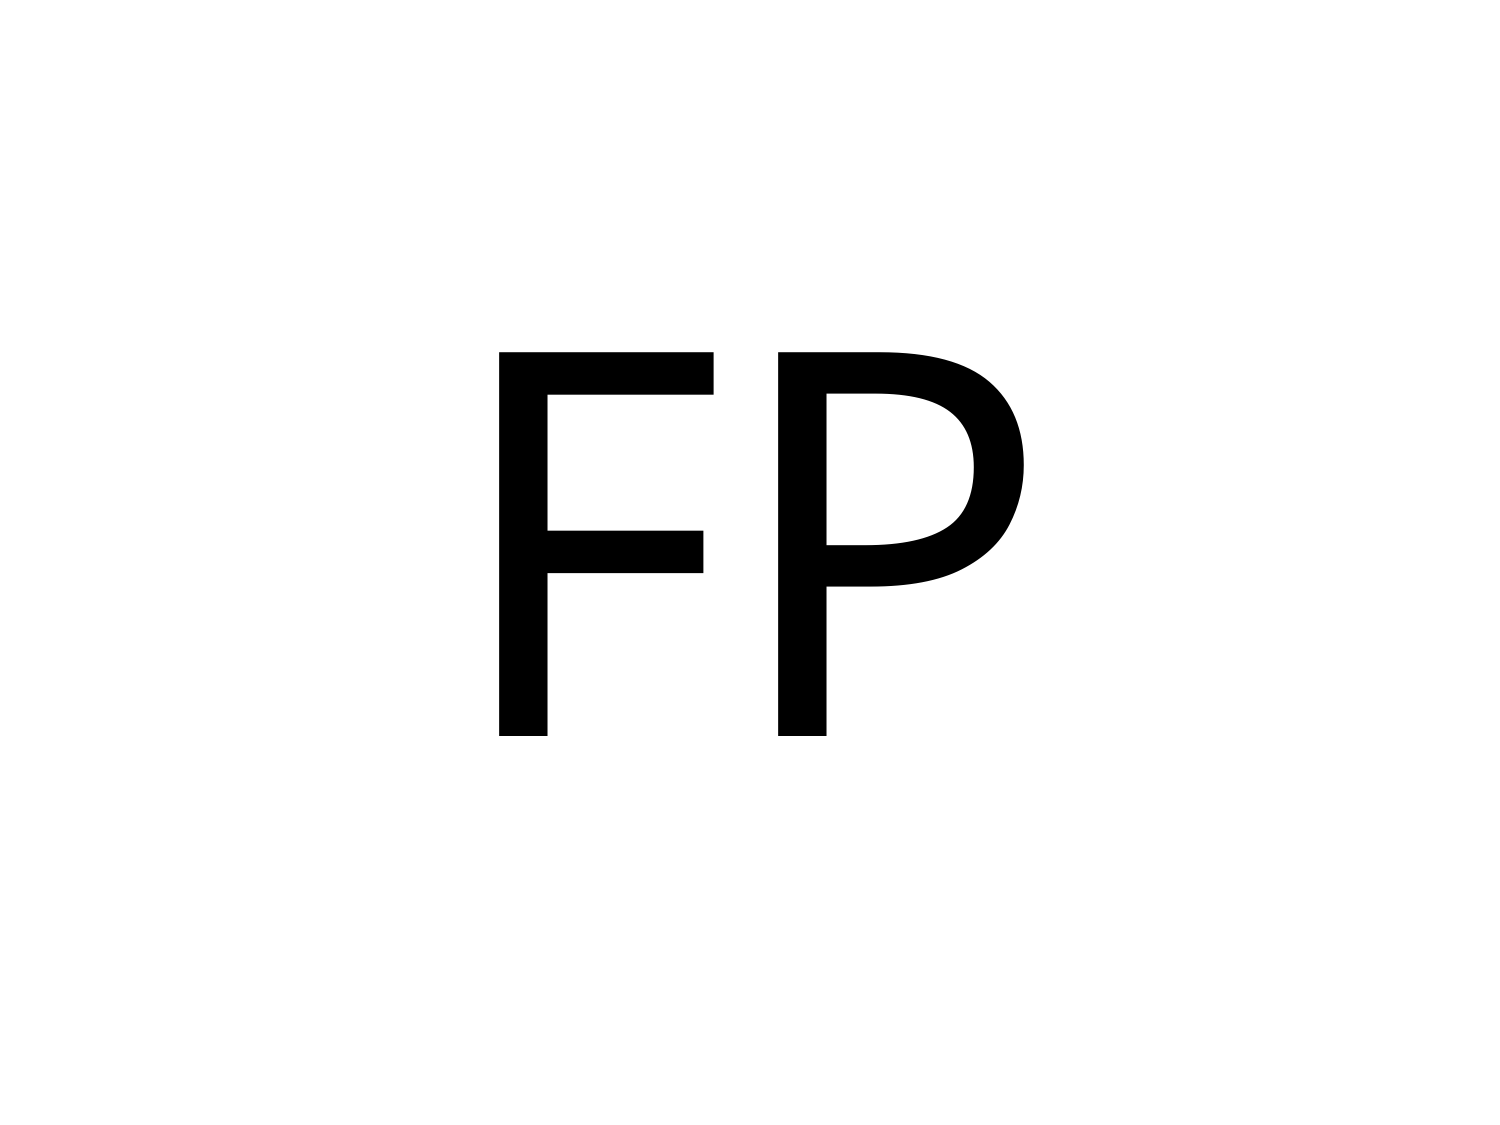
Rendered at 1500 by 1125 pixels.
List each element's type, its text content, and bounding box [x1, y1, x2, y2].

list FP [0, 0, 1500, 1125]
